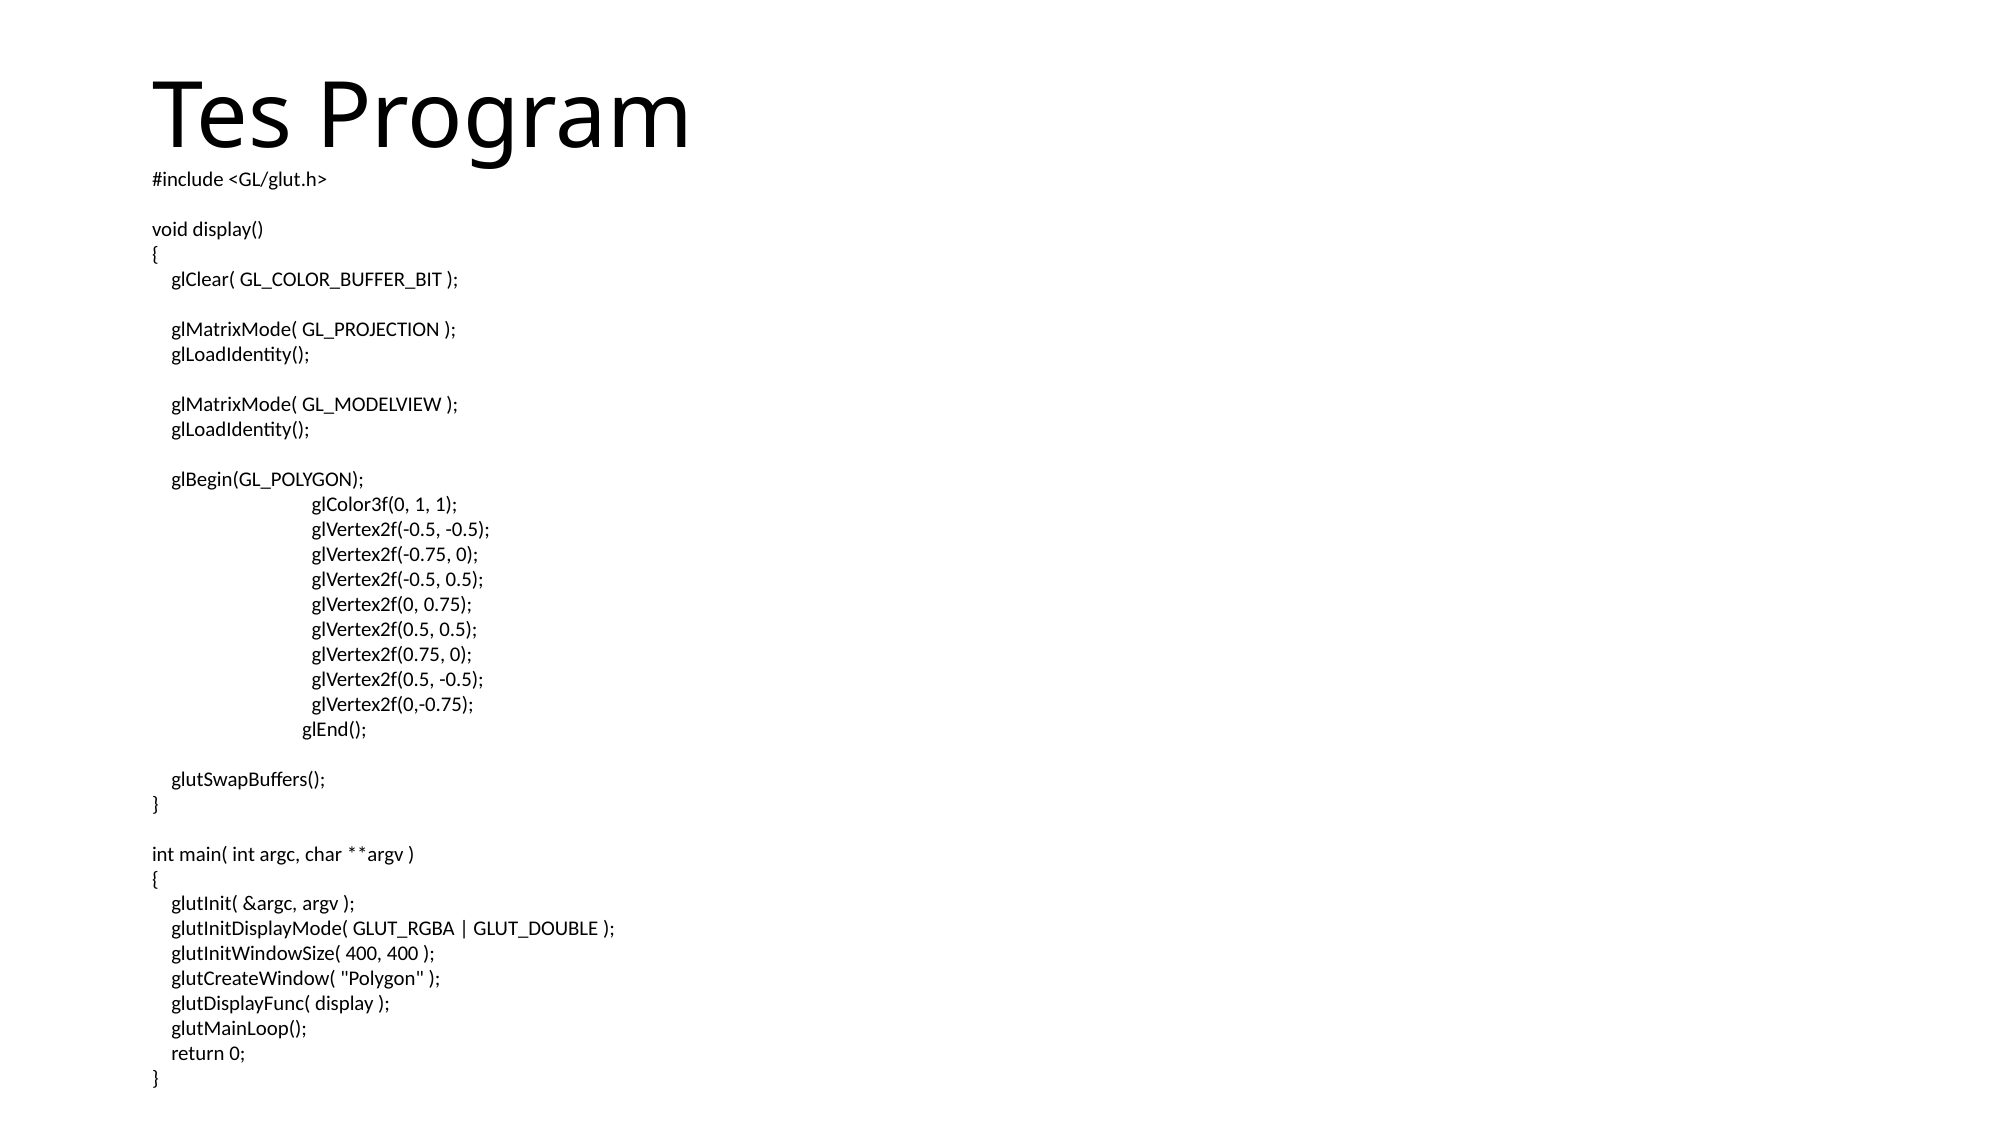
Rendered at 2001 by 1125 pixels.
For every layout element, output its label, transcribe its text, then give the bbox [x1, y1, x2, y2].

text_box #include <GL/glut.h> void display() { glClear( GL_COLOR_BUFFER_BIT ); glMatrixMode( GL_PROJECTION ); glLoadIdentity(); glMatrixMode( GL_MODELVIEW ); glLoadIdentity(); glBegin(GL_POLYGON); glColor3f(0, 1, 1); glVertex2f(-0.5, -0.5); glVertex2f(-0.75, 0); glVertex2f(-0.5, 0.5); glVertex2f(0, 0.75); glVertex2f(0.5, 0.5); glVertex2f(0.75, 0); glVertex2f(0.5, -0.5); glVertex2f(0,-0.75); glEnd(); glutSwapBuffers(); } int main( int argc, char **argv ) { glutInit( &argc, argv ); glutInitDisplayMode( GLUT_RGBA | GLUT_DOUBLE ); glutInitWindowSize( 400, 400 ); glutCreateWindow( "Polygon" ); glutDisplayFunc( display ); glutMainLoop(); return 0; } [137, 158, 1346, 1098]
title Tes Program [137, 59, 1863, 177]
